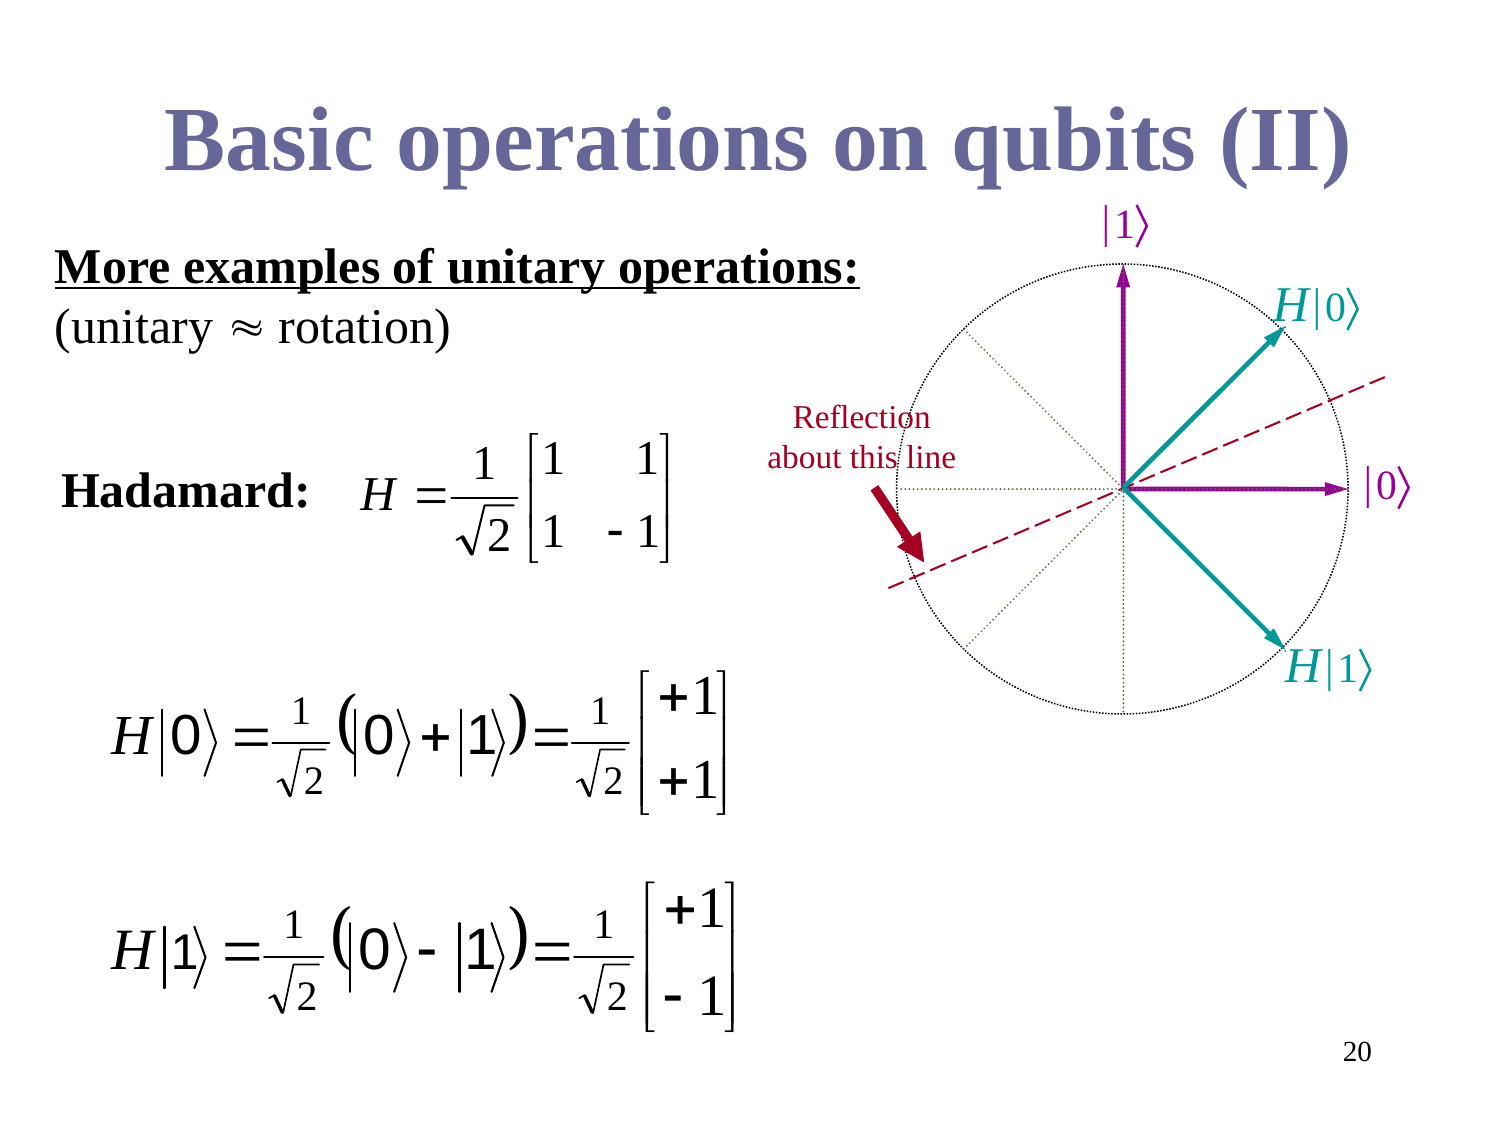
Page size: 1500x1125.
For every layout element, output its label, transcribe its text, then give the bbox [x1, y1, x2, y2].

text_box Hadamard: [46, 450, 327, 526]
title Basic operations on qubits (II) [52, 39, 1466, 228]
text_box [102, 873, 753, 1042]
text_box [351, 425, 688, 572]
text_box [927, 263, 1122, 375]
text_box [102, 661, 745, 824]
text_box 0 [1390, 450, 1426, 516]
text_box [1123, 263, 1385, 700]
text_box [924, 597, 1170, 714]
text_box 1 [1082, 189, 1164, 254]
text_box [737, 376, 1118, 589]
slide_number 20 [1074, 1024, 1388, 1101]
text_box More examples of unitary operations: (unitary  rotation) [40, 226, 962, 361]
